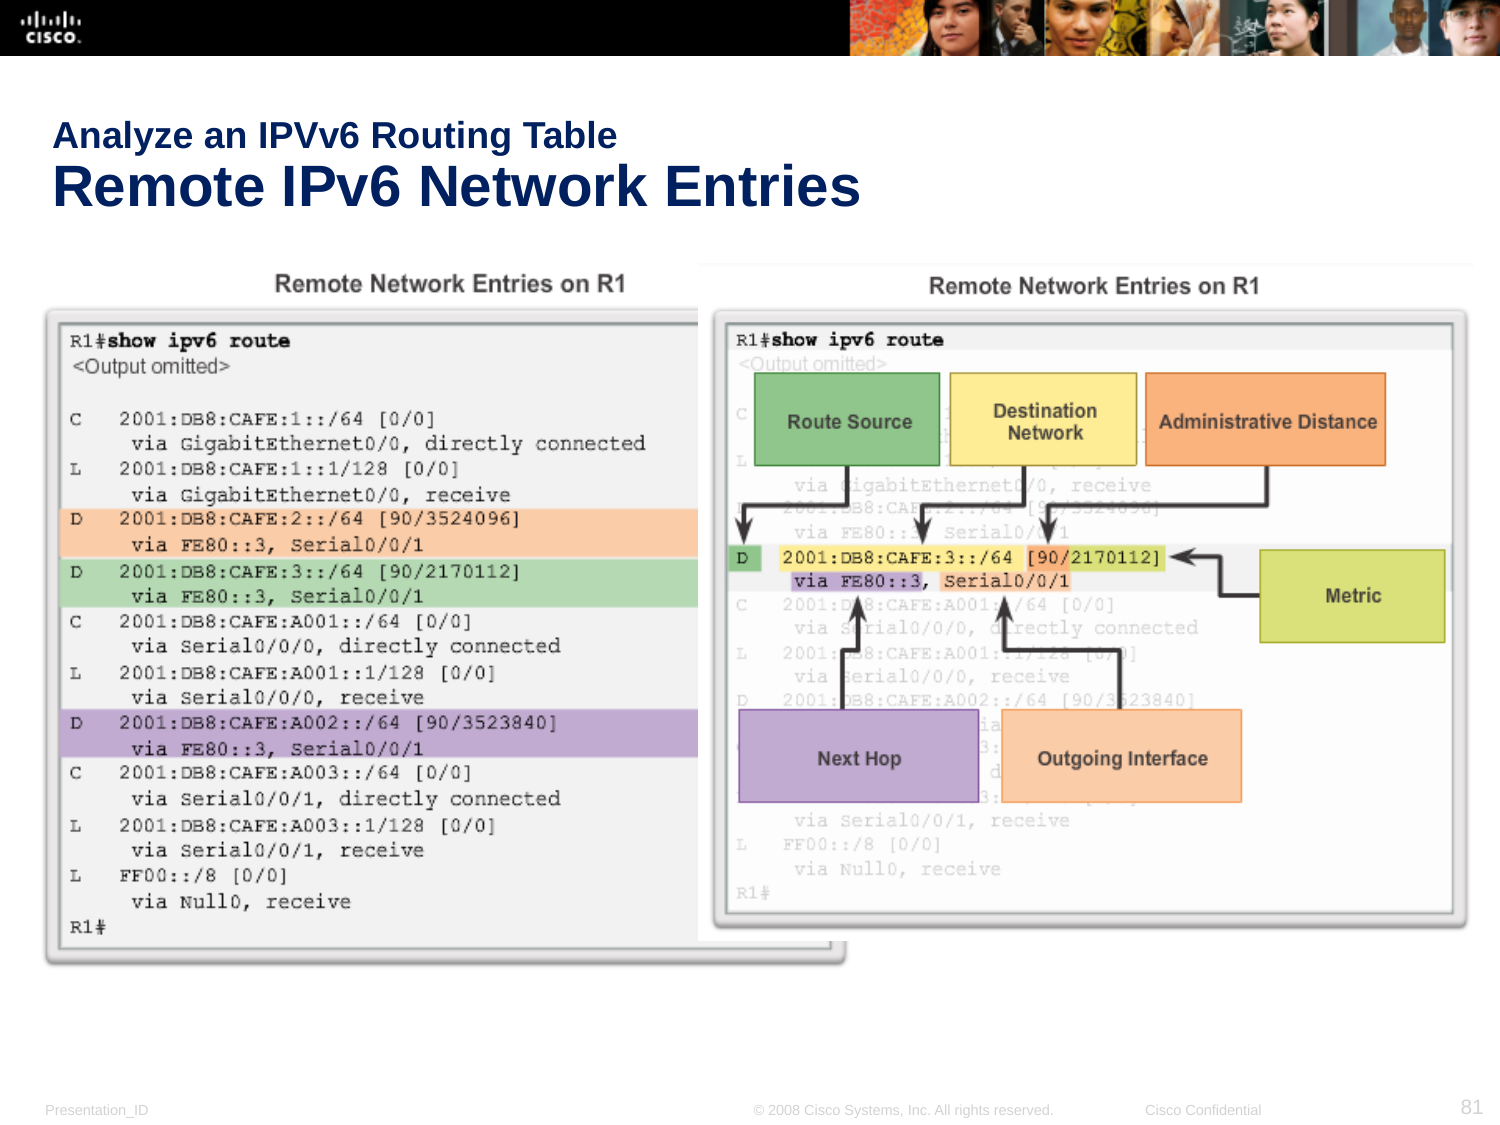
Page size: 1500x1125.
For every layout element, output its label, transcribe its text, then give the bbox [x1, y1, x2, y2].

picture [40, 263, 1474, 1004]
picture [0, 0, 1500, 56]
title Analyze an IPVv6 Routing Table Remote IPv6 Network Entries [38, 80, 1427, 227]
